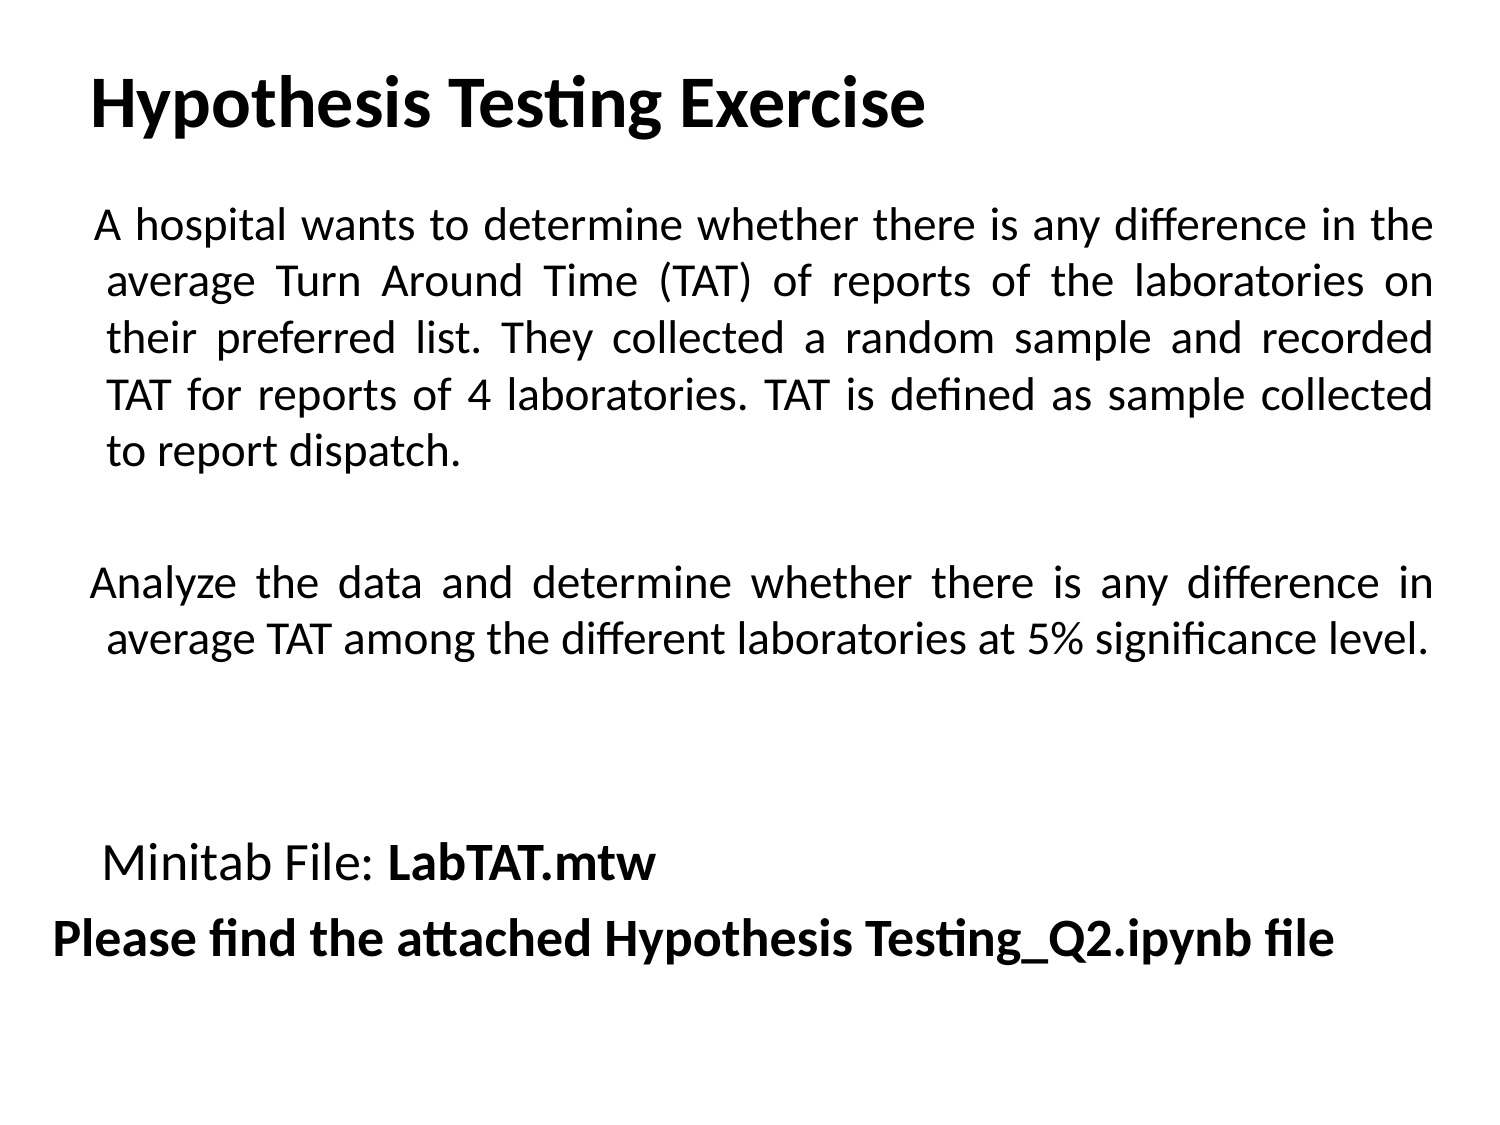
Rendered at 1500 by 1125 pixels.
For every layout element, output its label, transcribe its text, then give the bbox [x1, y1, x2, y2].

list A hospital wants to determine whether there is any difference in the average Turn Around Time (TAT) of reports of the laboratories on their preferred list. They collected a random sample and recorded TAT for reports of 4 laboratories. TAT is defined as sample collected to report dispatch. Analyze the data and determine whether there is any difference in average TAT among the different laboratories at 5% significance level. Minitab File: LabTAT.mtw Please find the attached Hypothesis Testing_Q2.ipynb file [37, 185, 1450, 1020]
title Hypothesis Testing Exercise [75, 45, 1425, 150]
